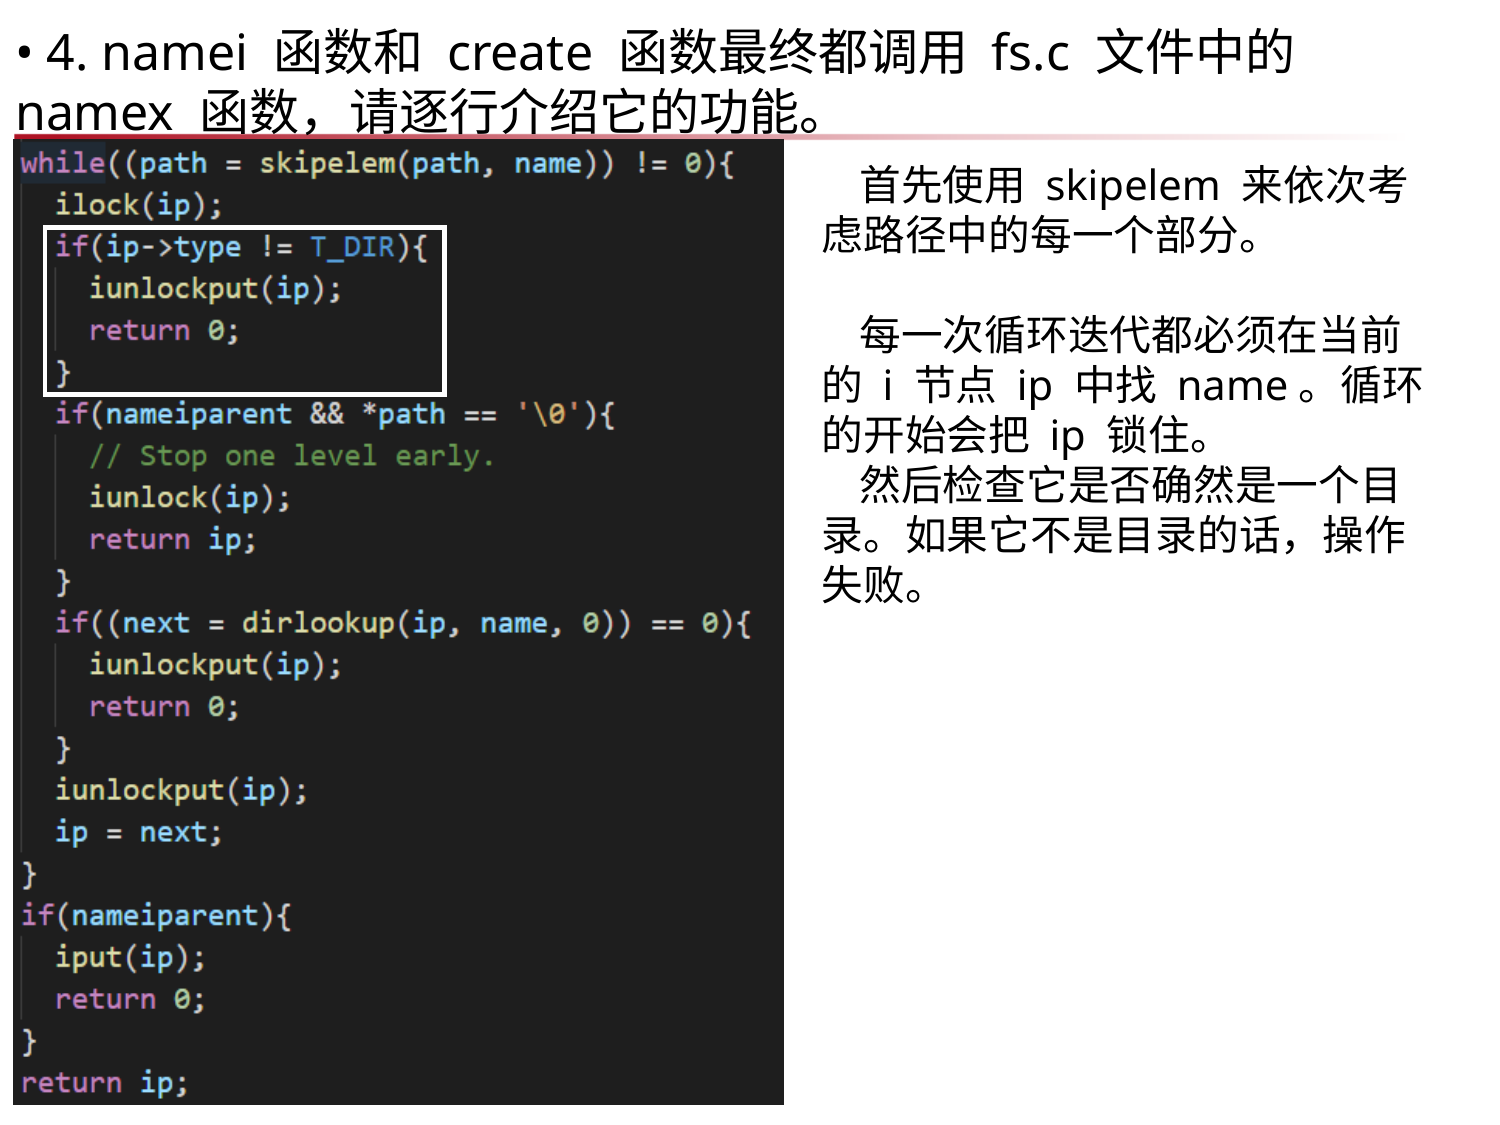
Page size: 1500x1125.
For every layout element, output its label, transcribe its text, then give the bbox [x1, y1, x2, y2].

picture [13, 108, 1500, 1105]
text_box 首先使用 skipelem 来依次考虑路径中的每一个部分。 每一次循环迭代都必须在当前的 i 节点 ip 中找 name。循环的开始会把 ip 锁住。 然后检查它是否确然是一个目录。如果它不是目录的话，操作失败。 [806, 228, 1450, 617]
title • 4. namei 函数和 create 函数最终都调用 fs.c 文件中的namex 函数，请逐行介绍它的功能。 [0, 16, 1351, 205]
